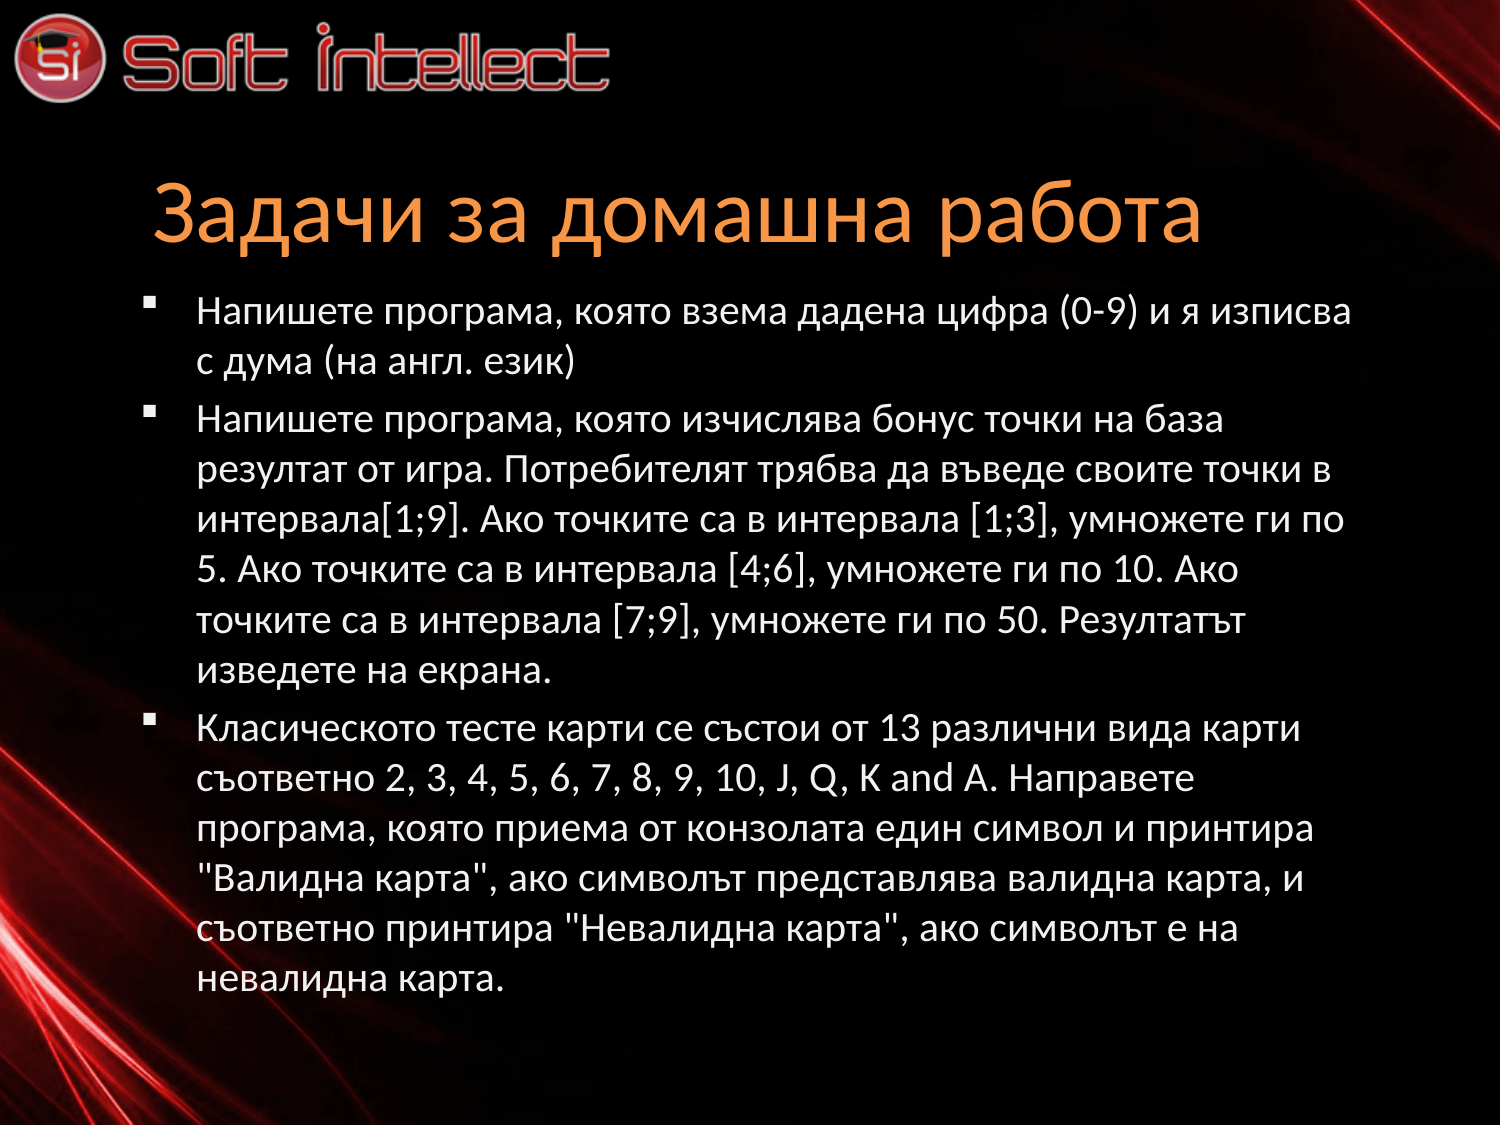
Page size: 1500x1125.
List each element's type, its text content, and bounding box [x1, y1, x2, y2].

title Задачи за домашна работа [137, 112, 1488, 300]
list Напишете програма, която взема дадена цифра (0-9) и я изписва с дума (на англ. език) Напишете програма, която изчислява бонус точки на база резултат от игра. Потребителят трябва да въведе своите точки в интервалa[1;9]. Ако точките са в интервала [1;3], умножете ги по 5. Ако точките са в интервала [4;6], умножете ги по 10. Ако точките са в интервала [7;9], умножете ги по 50. Резултатът изведете на екрана. Класическото тесте карти се състои от 13 различни вида карти съответно 2, 3, 4, 5, 6, 7, 8, 9, 10, J, Q, K and A. Направете програма, която приема от конзолата един символ и принтира "Валидна карта", ако символът представлява валидна карта, и съответно принтира "Невалидна карта", ако символът е на невалидна карта. [125, 275, 1375, 1038]
picture [0, 0, 1500, 1125]
